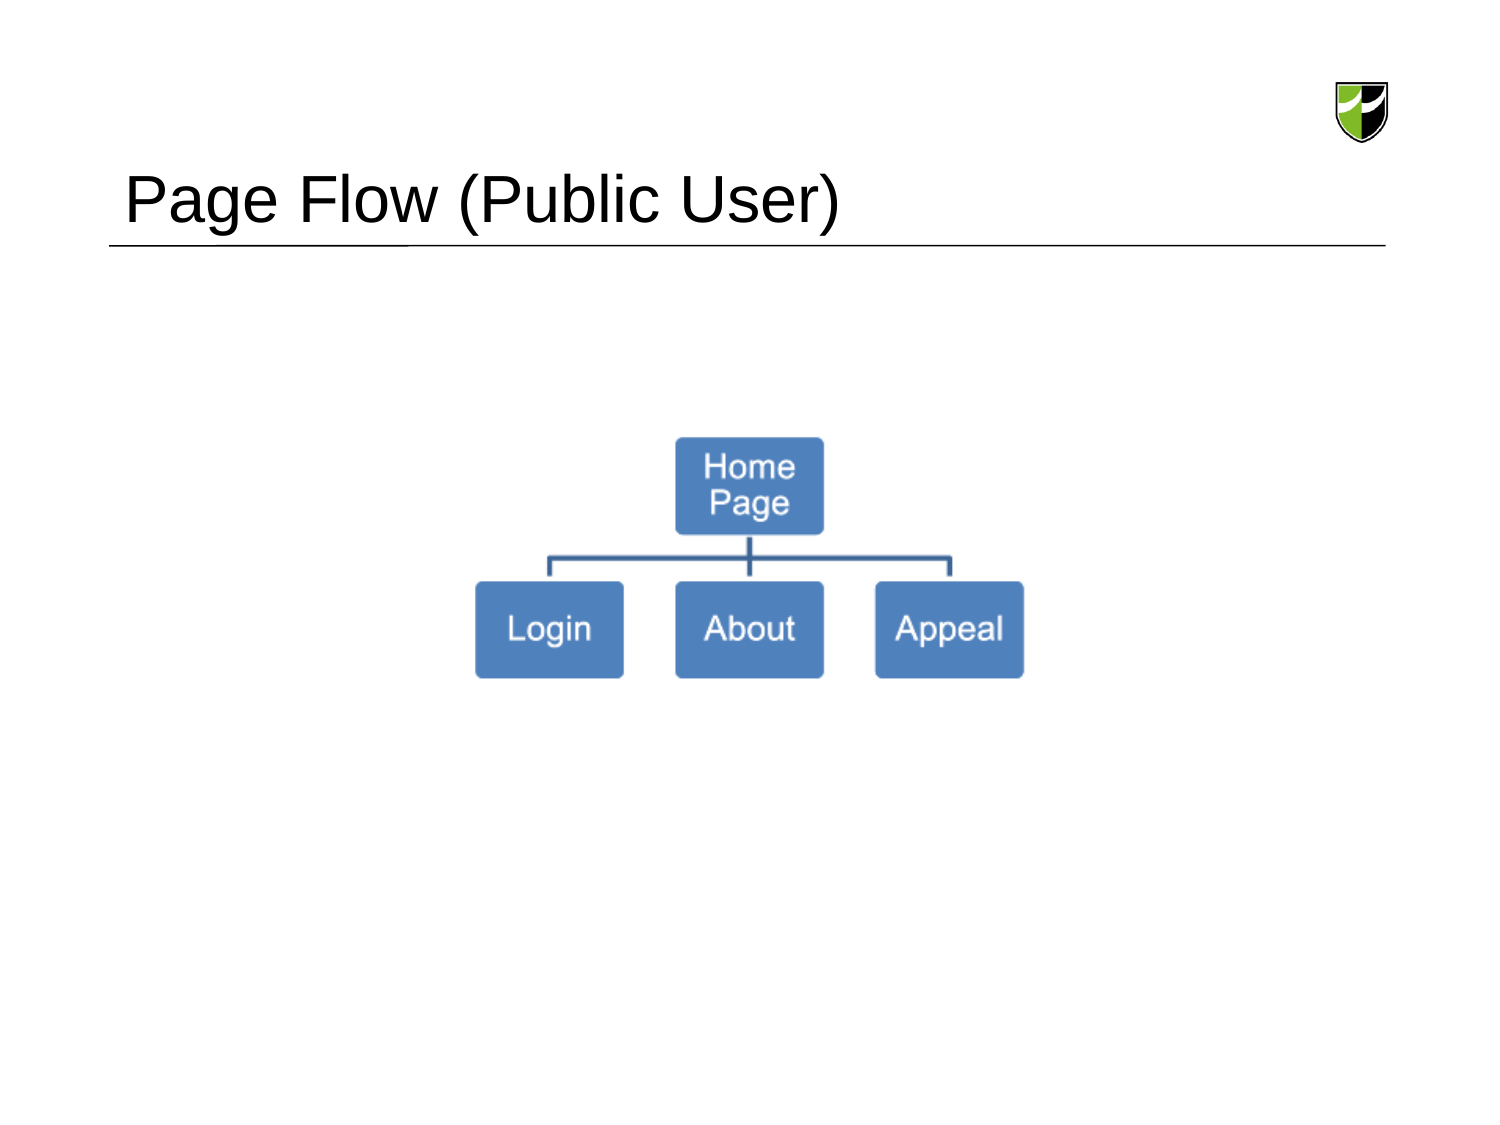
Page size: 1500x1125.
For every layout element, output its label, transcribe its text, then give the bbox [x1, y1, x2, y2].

picture [402, 367, 1098, 758]
picture [1335, 75, 1393, 143]
title Page Flow (Public User) [109, 146, 1386, 246]
